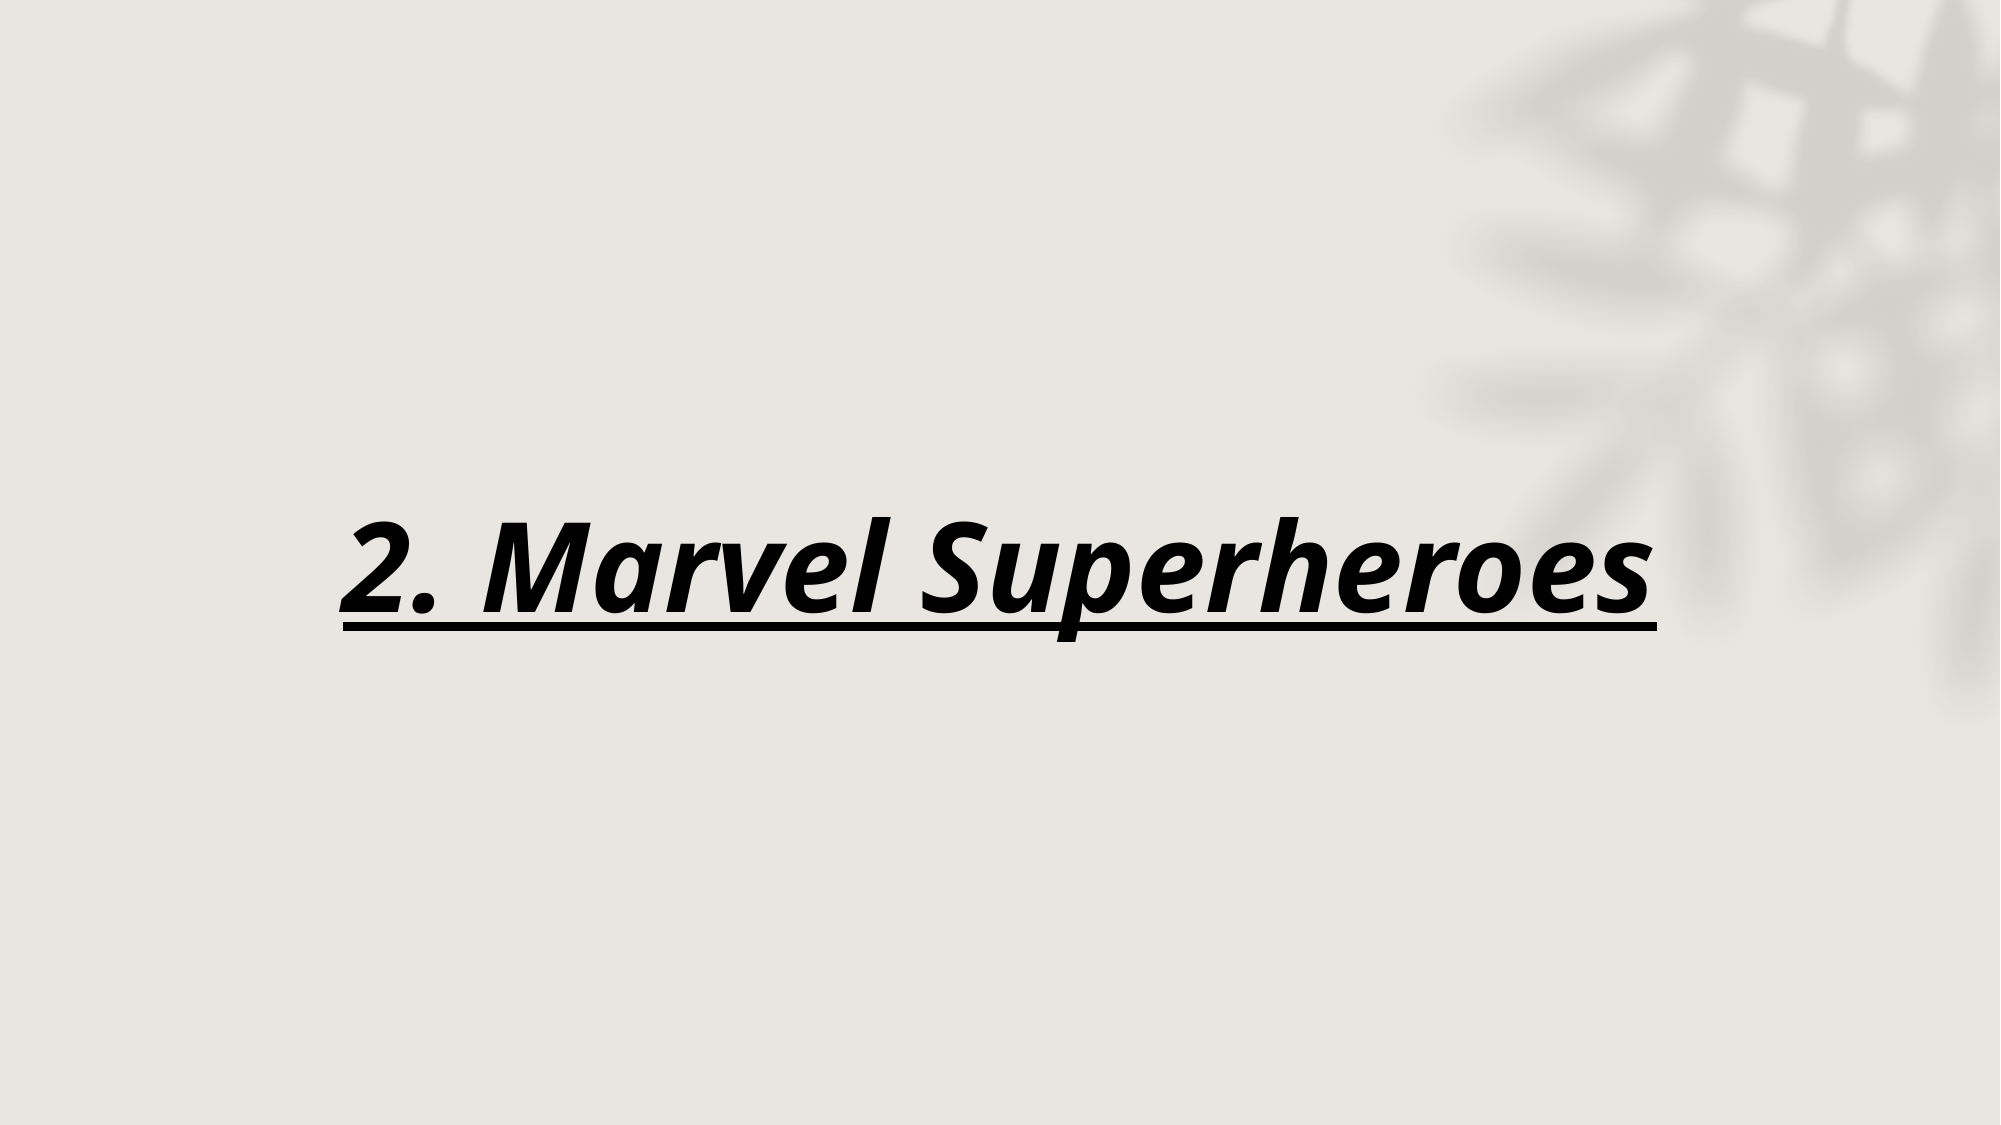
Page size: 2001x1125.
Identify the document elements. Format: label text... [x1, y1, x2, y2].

title 2. Marvel Superheroes [75, 453, 1925, 672]
